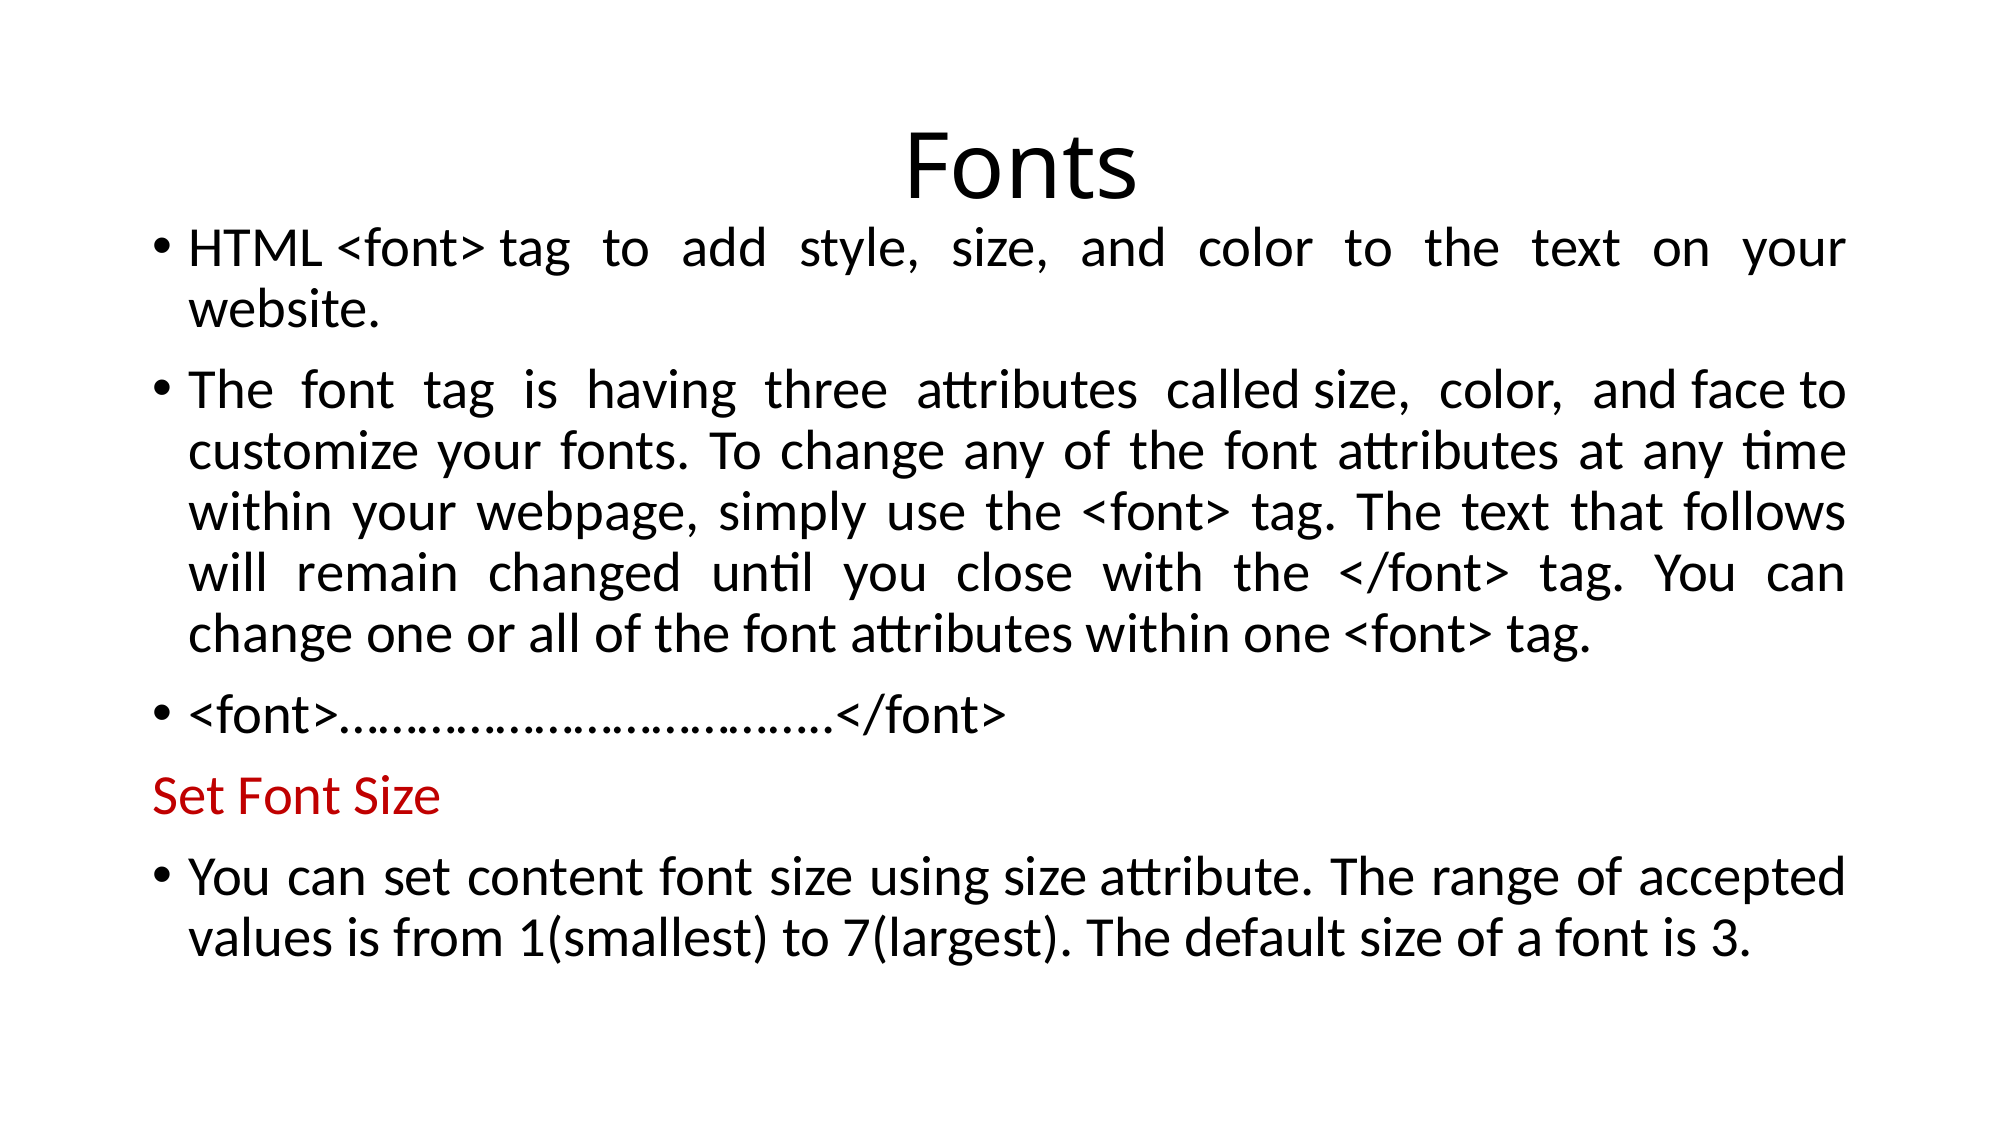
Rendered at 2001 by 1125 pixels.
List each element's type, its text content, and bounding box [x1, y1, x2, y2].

list HTML <font> tag to add style, size, and color to the text on your website. The font tag is having three attributes called size, color, and face to customize your fonts. To change any of the font attributes at any time within your webpage, simply use the <font> tag. The text that follows will remain changed until you close with the </font> tag. You can change one or all of the font attributes within one <font> tag. <font>………………………………..</font> Set Font Size You can set content font size using size attribute. The range of accepted values is from 1(smallest) to 7(largest). The default size of a font is 3. [137, 210, 1863, 1014]
title Fonts [137, 59, 1863, 210]
